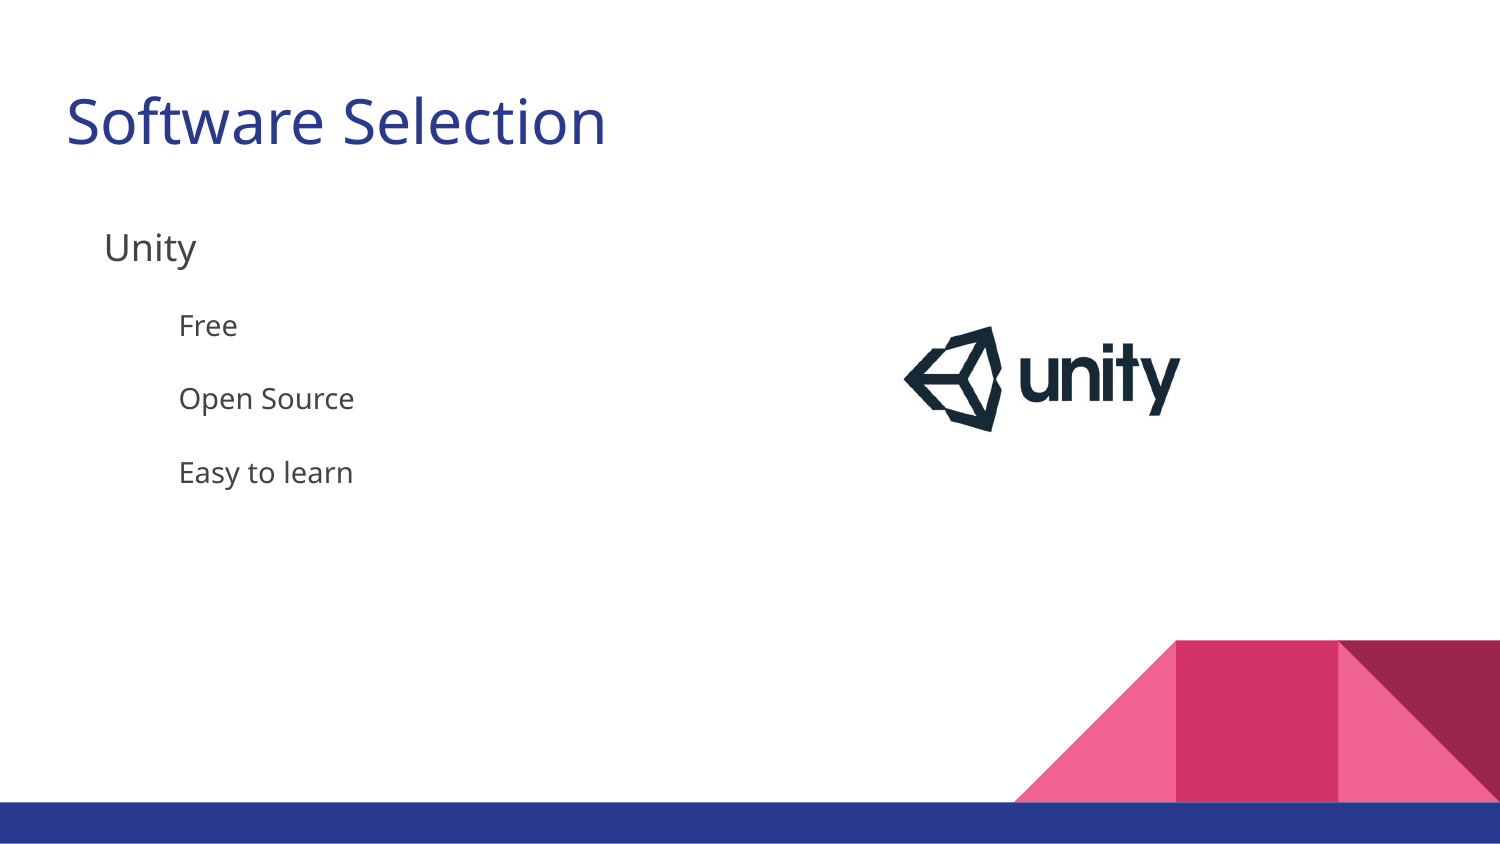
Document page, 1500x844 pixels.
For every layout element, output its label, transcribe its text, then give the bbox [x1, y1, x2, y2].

list Unity Free Open Source Easy to learn [51, 201, 1449, 750]
picture [776, 230, 1318, 529]
title Software Selection [51, 67, 1449, 167]
